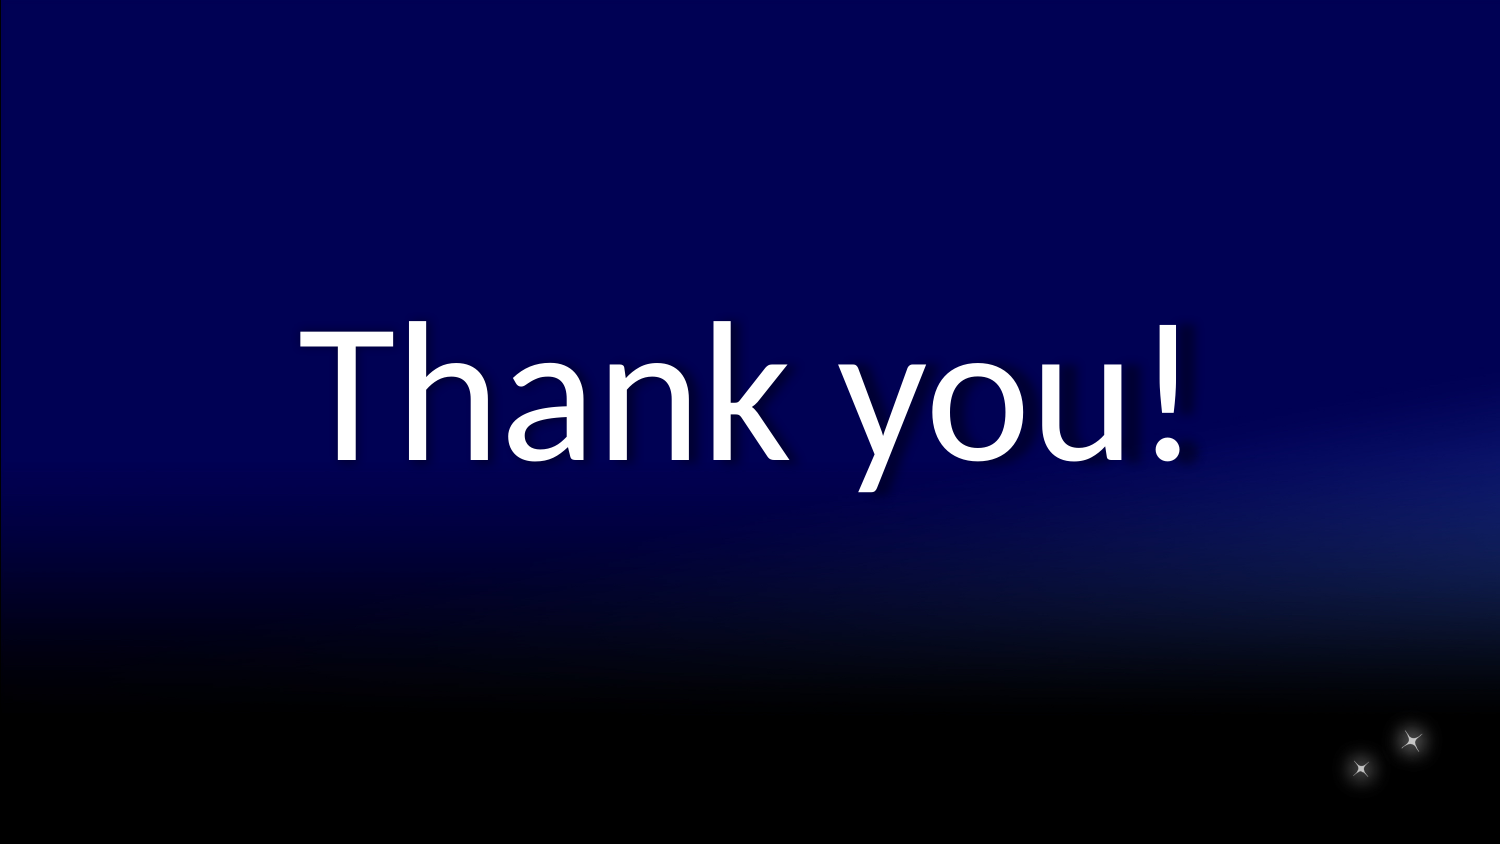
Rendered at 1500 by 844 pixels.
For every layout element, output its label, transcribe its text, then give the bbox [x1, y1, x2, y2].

text_box Thank you! [283, 253, 1217, 508]
picture [0, 0, 1500, 844]
